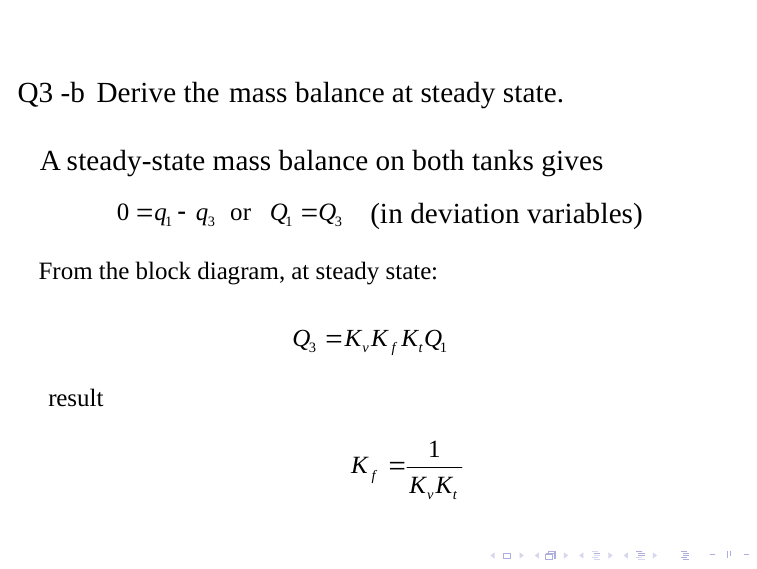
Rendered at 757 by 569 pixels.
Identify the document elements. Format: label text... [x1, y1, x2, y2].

text_box From the block diagram, at steady state: [23, 247, 455, 292]
text_box result [33, 374, 120, 420]
text_box (in deviation variables) [348, 187, 666, 237]
text_box A steady-state mass balance on both tanks gives [25, 133, 627, 184]
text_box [289, 321, 451, 361]
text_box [113, 195, 347, 233]
text_box [0, 59, 757, 119]
text_box [563, 552, 569, 559]
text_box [340, 434, 468, 505]
text_box [546, 552, 554, 560]
text_box Q3 -b Derive the mass balance at steady state. [15, 77, 687, 112]
